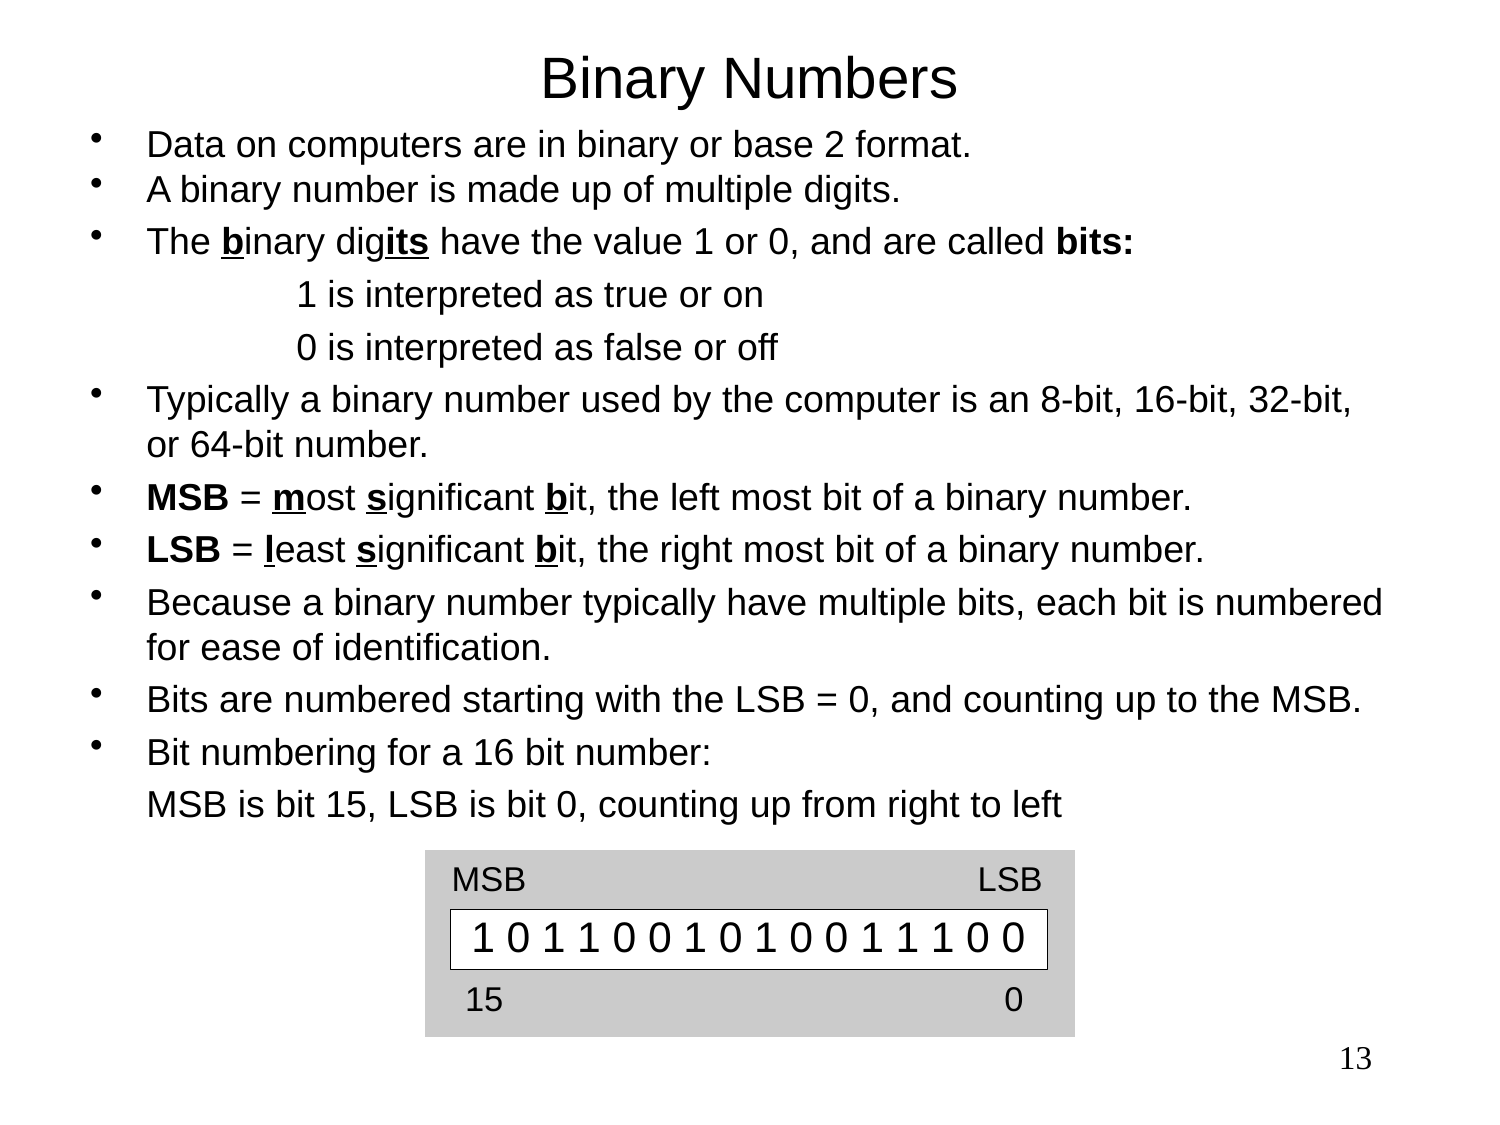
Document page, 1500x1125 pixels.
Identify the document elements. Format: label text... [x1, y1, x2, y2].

list Data on computers are in binary or base 2 format. A binary number is made up of multiple digits. The binary digits have the value 1 or 0, and are called bits: 1 is interpreted as true or on 0 is interpreted as false or off Typically a binary number used by the computer is an 8-bit, 16-bit, 32-bit, or 64-bit number. MSB = most significant bit, the left most bit of a binary number. LSB = least significant bit, the right most bit of a binary number. Because a binary number typically have multiple bits, each bit is numbered for ease of identification. Bits are numbered starting with the LSB = 0, and counting up to the MSB. Bit numbering for a 16 bit number: MSB is bit 15, LSB is bit 0, counting up from right to left [74, 112, 1401, 876]
title Binary Numbers [112, 24, 1388, 112]
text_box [424, 849, 1076, 1038]
slide_number 13 [1224, 1024, 1388, 1088]
